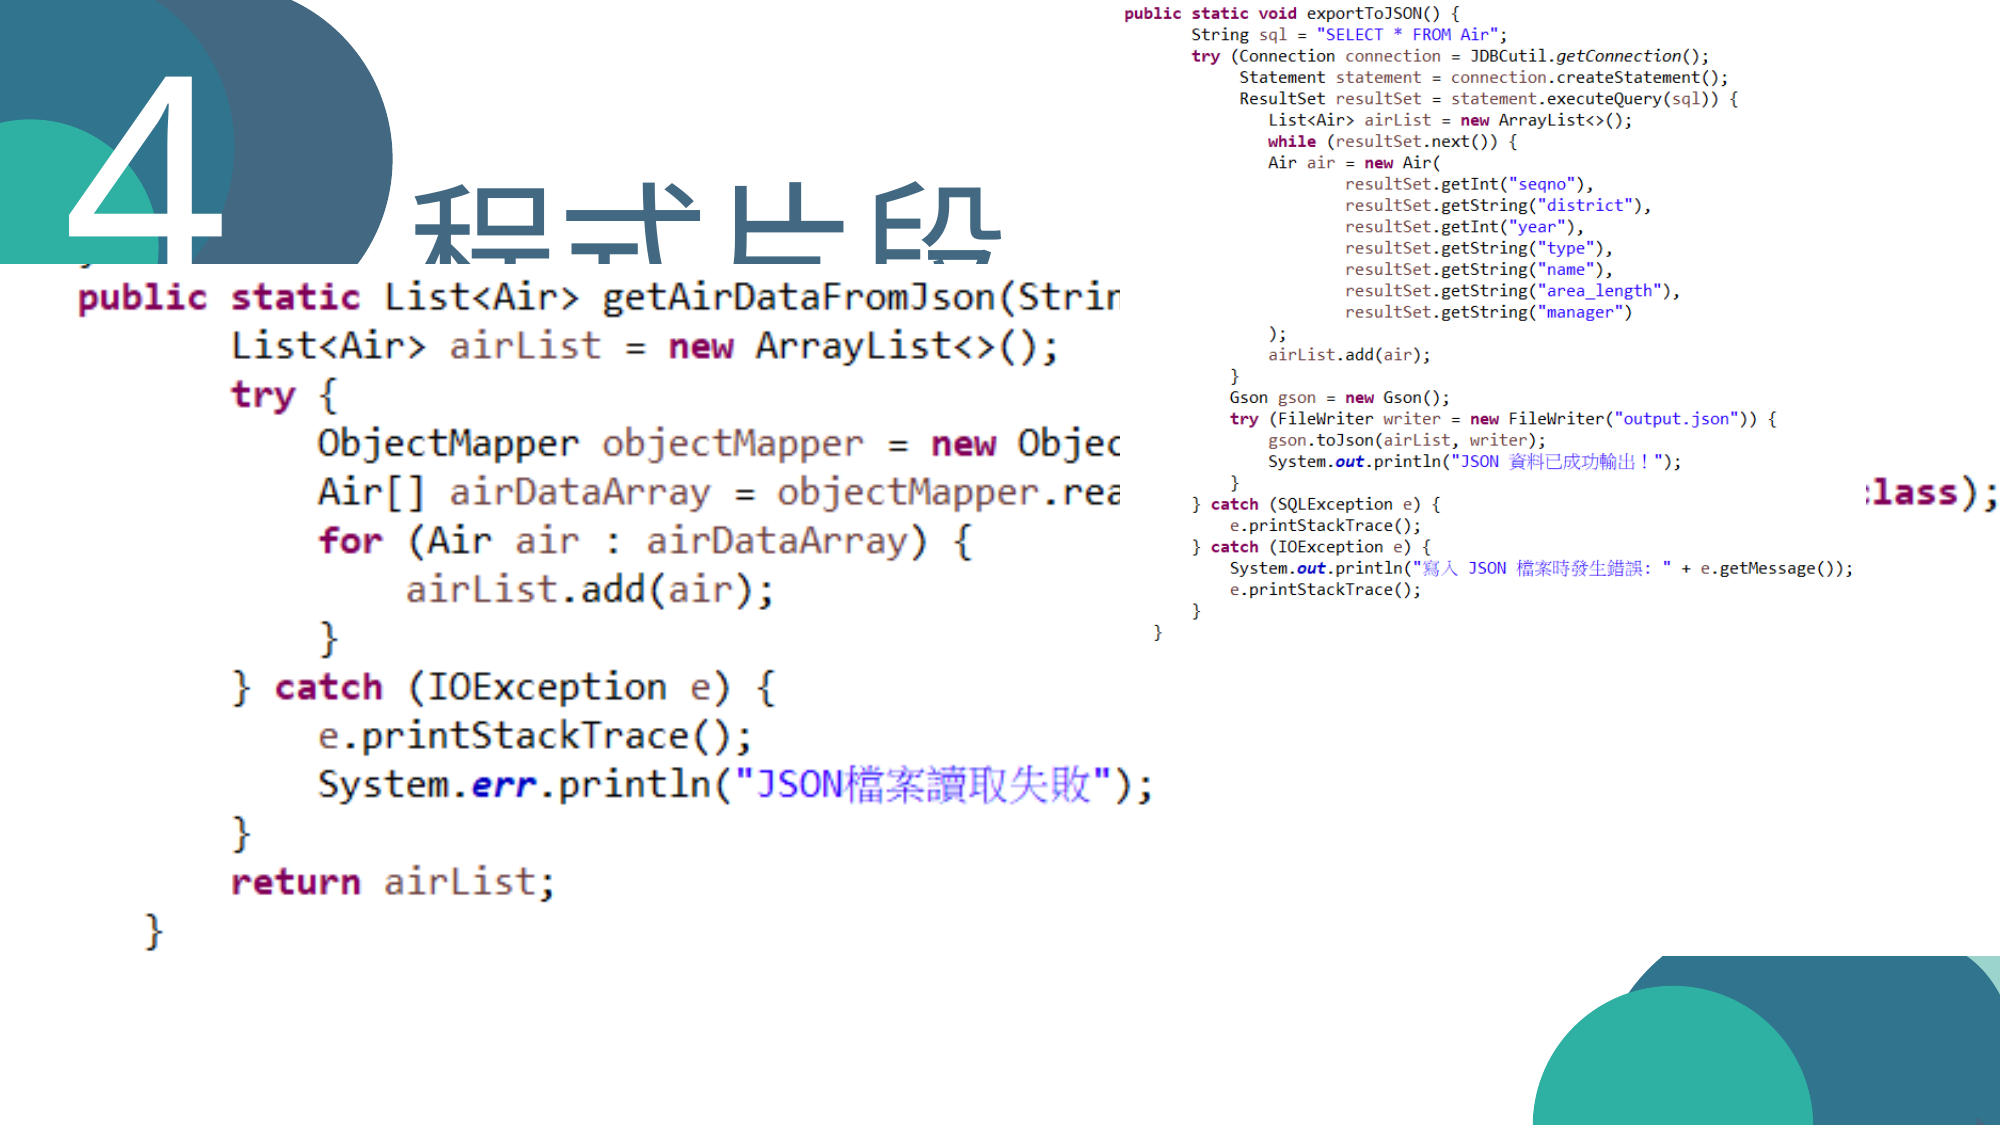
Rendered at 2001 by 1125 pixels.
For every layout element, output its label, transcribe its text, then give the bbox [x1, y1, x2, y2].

text_box 程式片段 [436, 152, 1026, 264]
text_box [0, 0, 432, 264]
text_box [1438, 967, 2000, 1125]
picture [0, 4, 2000, 956]
